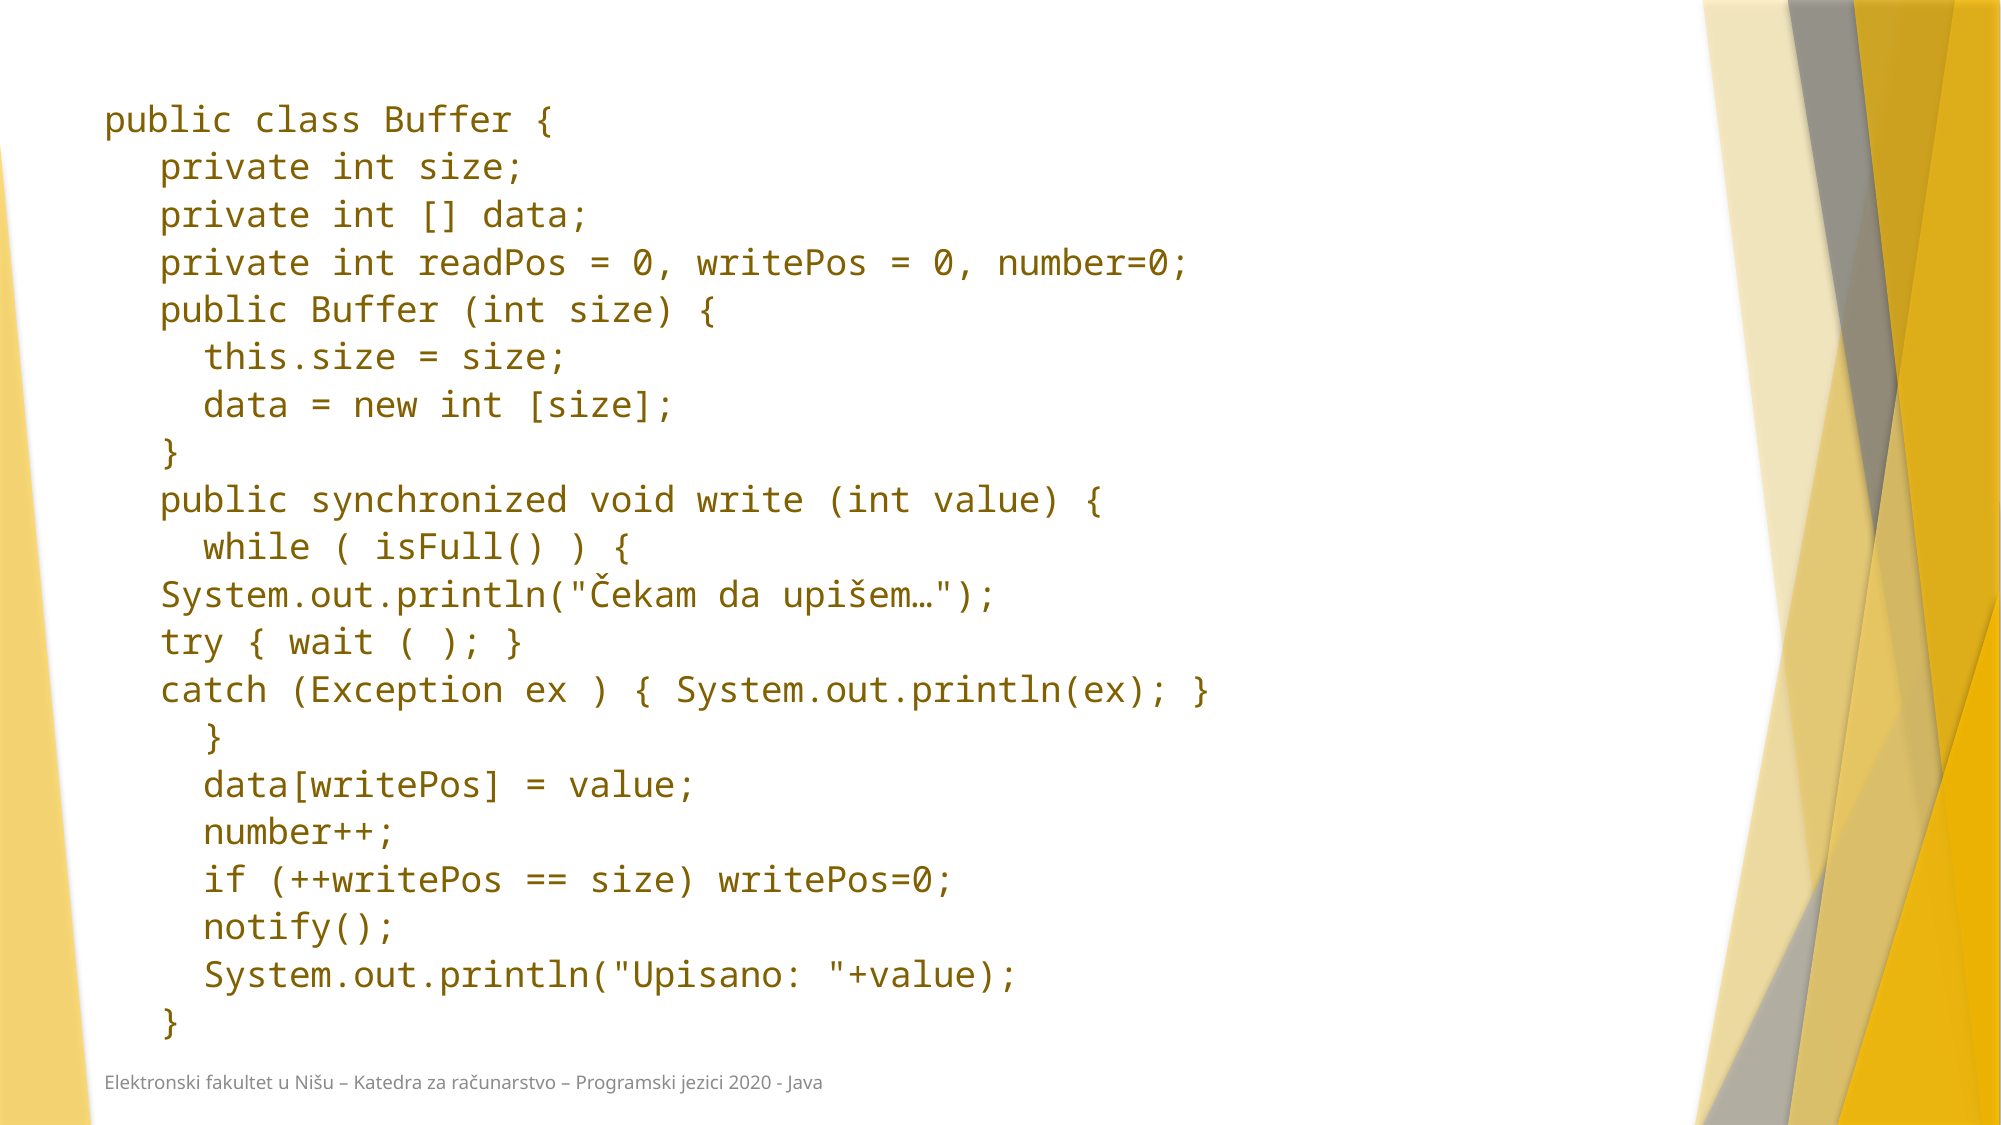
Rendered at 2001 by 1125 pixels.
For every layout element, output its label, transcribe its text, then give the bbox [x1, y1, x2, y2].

footer Elektronski fakultet u Nišu – Katedra za računarstvo – Programski jezici 2020 - Java [89, 1053, 1145, 1114]
list public class Buffer { private int size; private int [] data; private int readPos = 0, writePos = 0, number=0; public Buffer (int size) { this.size = size; data = new int [size]; } public synchronized void write (int value) { while ( isFull() ) { System.out.println("Čekam da upišem…"); try { wait ( ); } catch (Exception ex ) { System.out.println(ex); } } data[writePos] = value; number++; if (++writePos == size) writePos=0; notify(); System.out.println("Upisano: "+value); } [89, 97, 1736, 1054]
